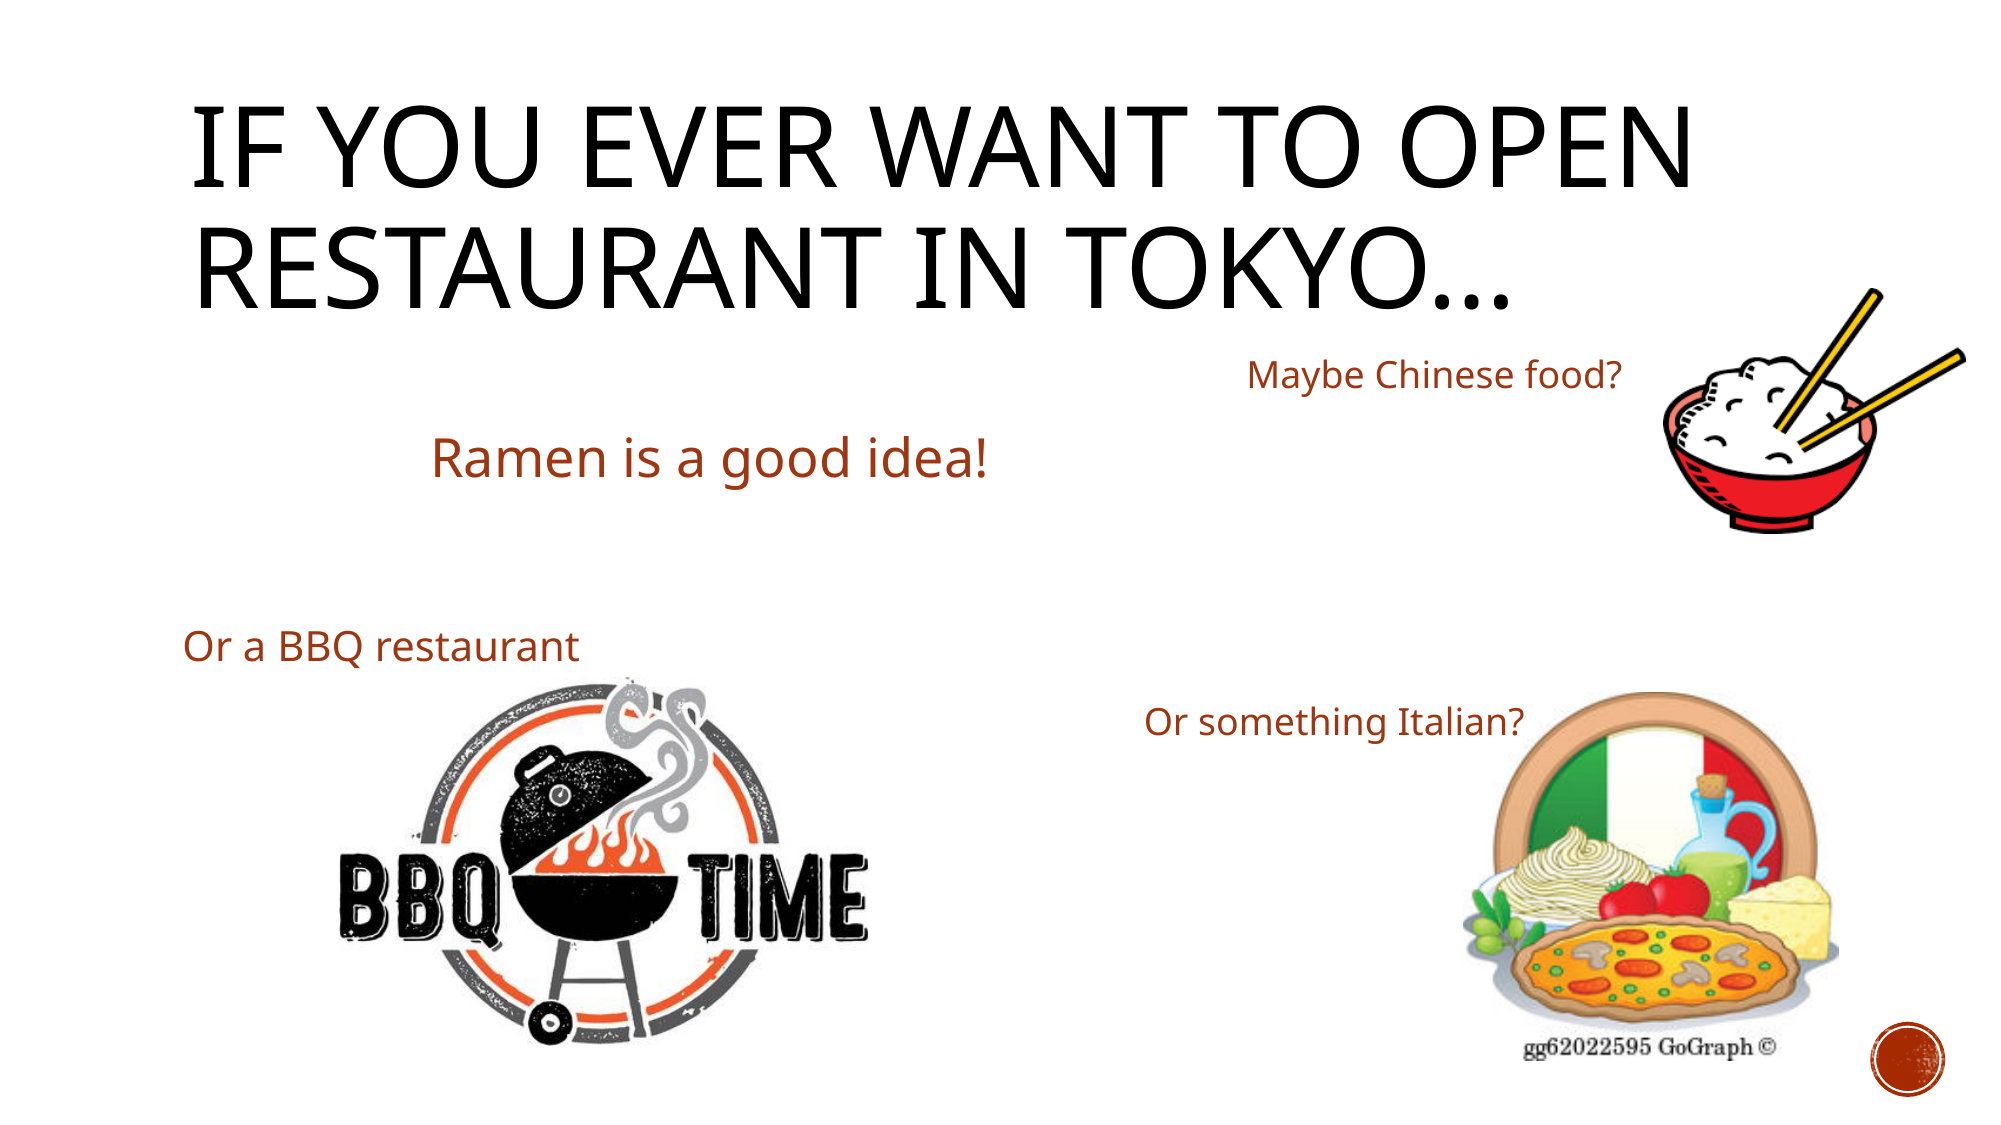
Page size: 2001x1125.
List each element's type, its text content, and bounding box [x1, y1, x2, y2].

text_box Or a BBQ restaurant [167, 612, 595, 678]
list Ramen is a good idea! [415, 423, 1133, 535]
title If you ever want to open restaurant in Tokyo… [175, 79, 1826, 344]
picture [339, 677, 868, 1046]
text_box Or something Italian? [1128, 690, 1540, 751]
picture [1663, 288, 1966, 534]
picture [1463, 692, 1839, 1061]
text_box Maybe Chinese food? [1231, 343, 1638, 404]
